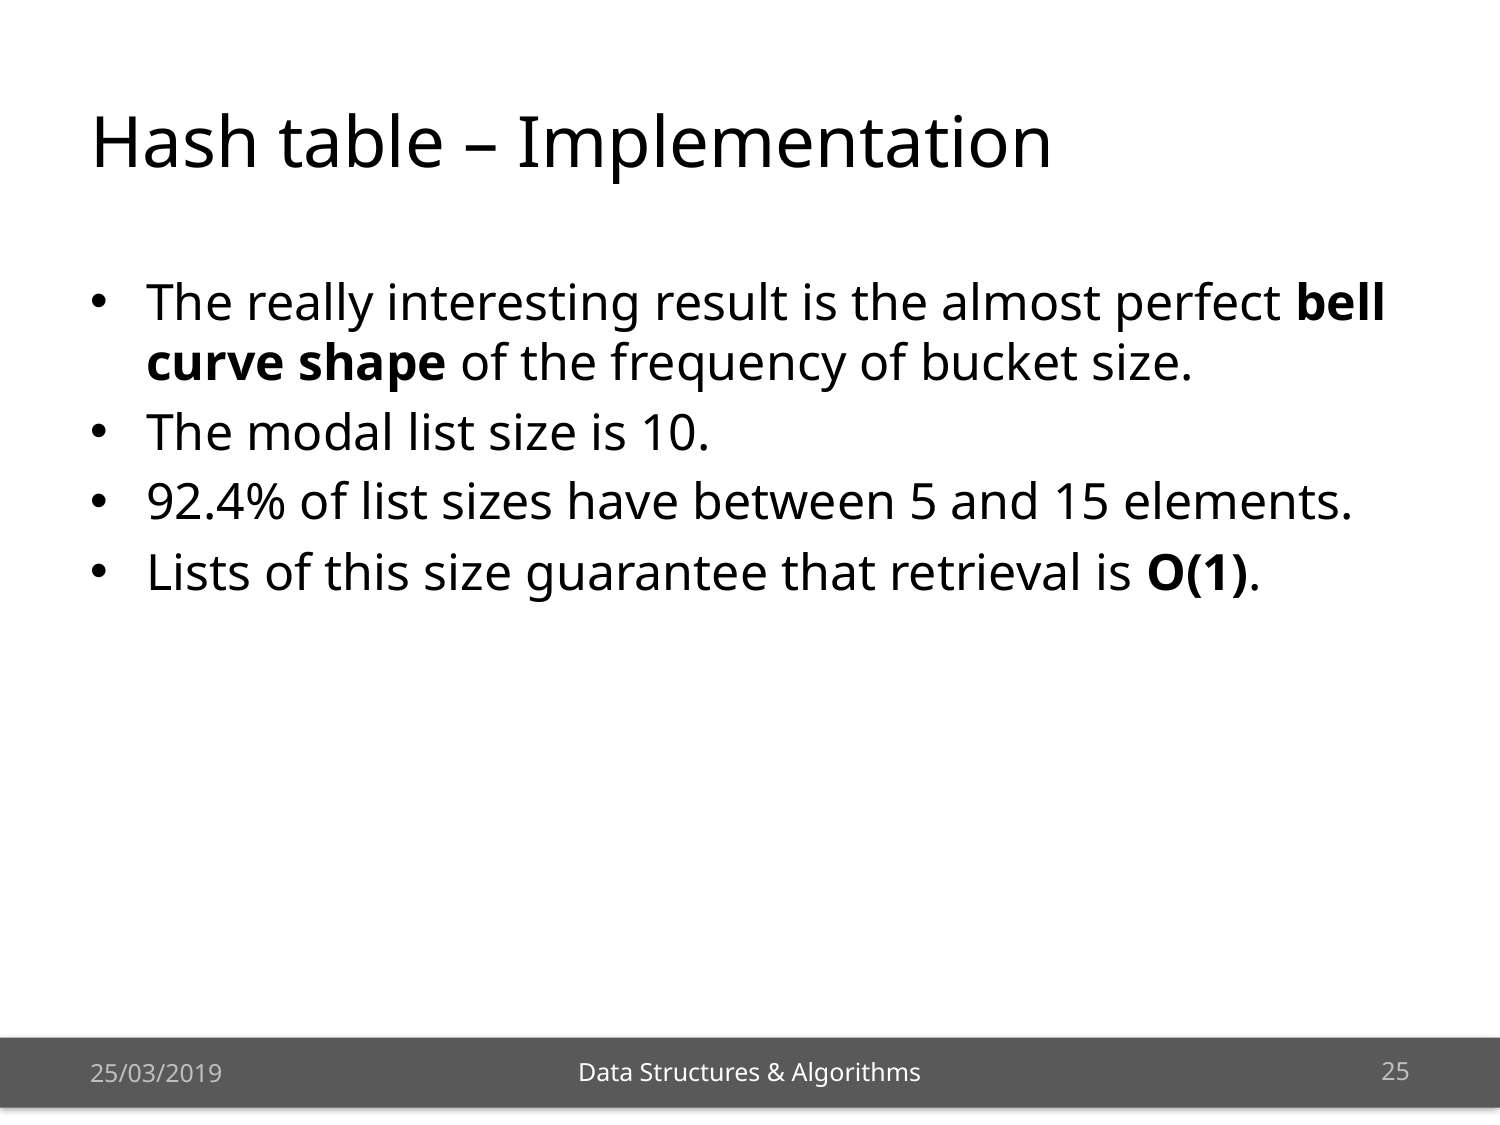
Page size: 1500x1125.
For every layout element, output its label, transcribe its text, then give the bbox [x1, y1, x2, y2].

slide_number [75, 1042, 425, 1103]
list The really interesting result is the almost perfect bell curve shape of the frequency of bucket size. The modal list size is 10. 92.4% of list sizes have between 5 and 15 elements. Lists of this size guarantee that retrieval is O(1). [75, 262, 1425, 1005]
slide_number 24 [1074, 1042, 1425, 1103]
title Hash table – Implementation [75, 45, 1425, 233]
